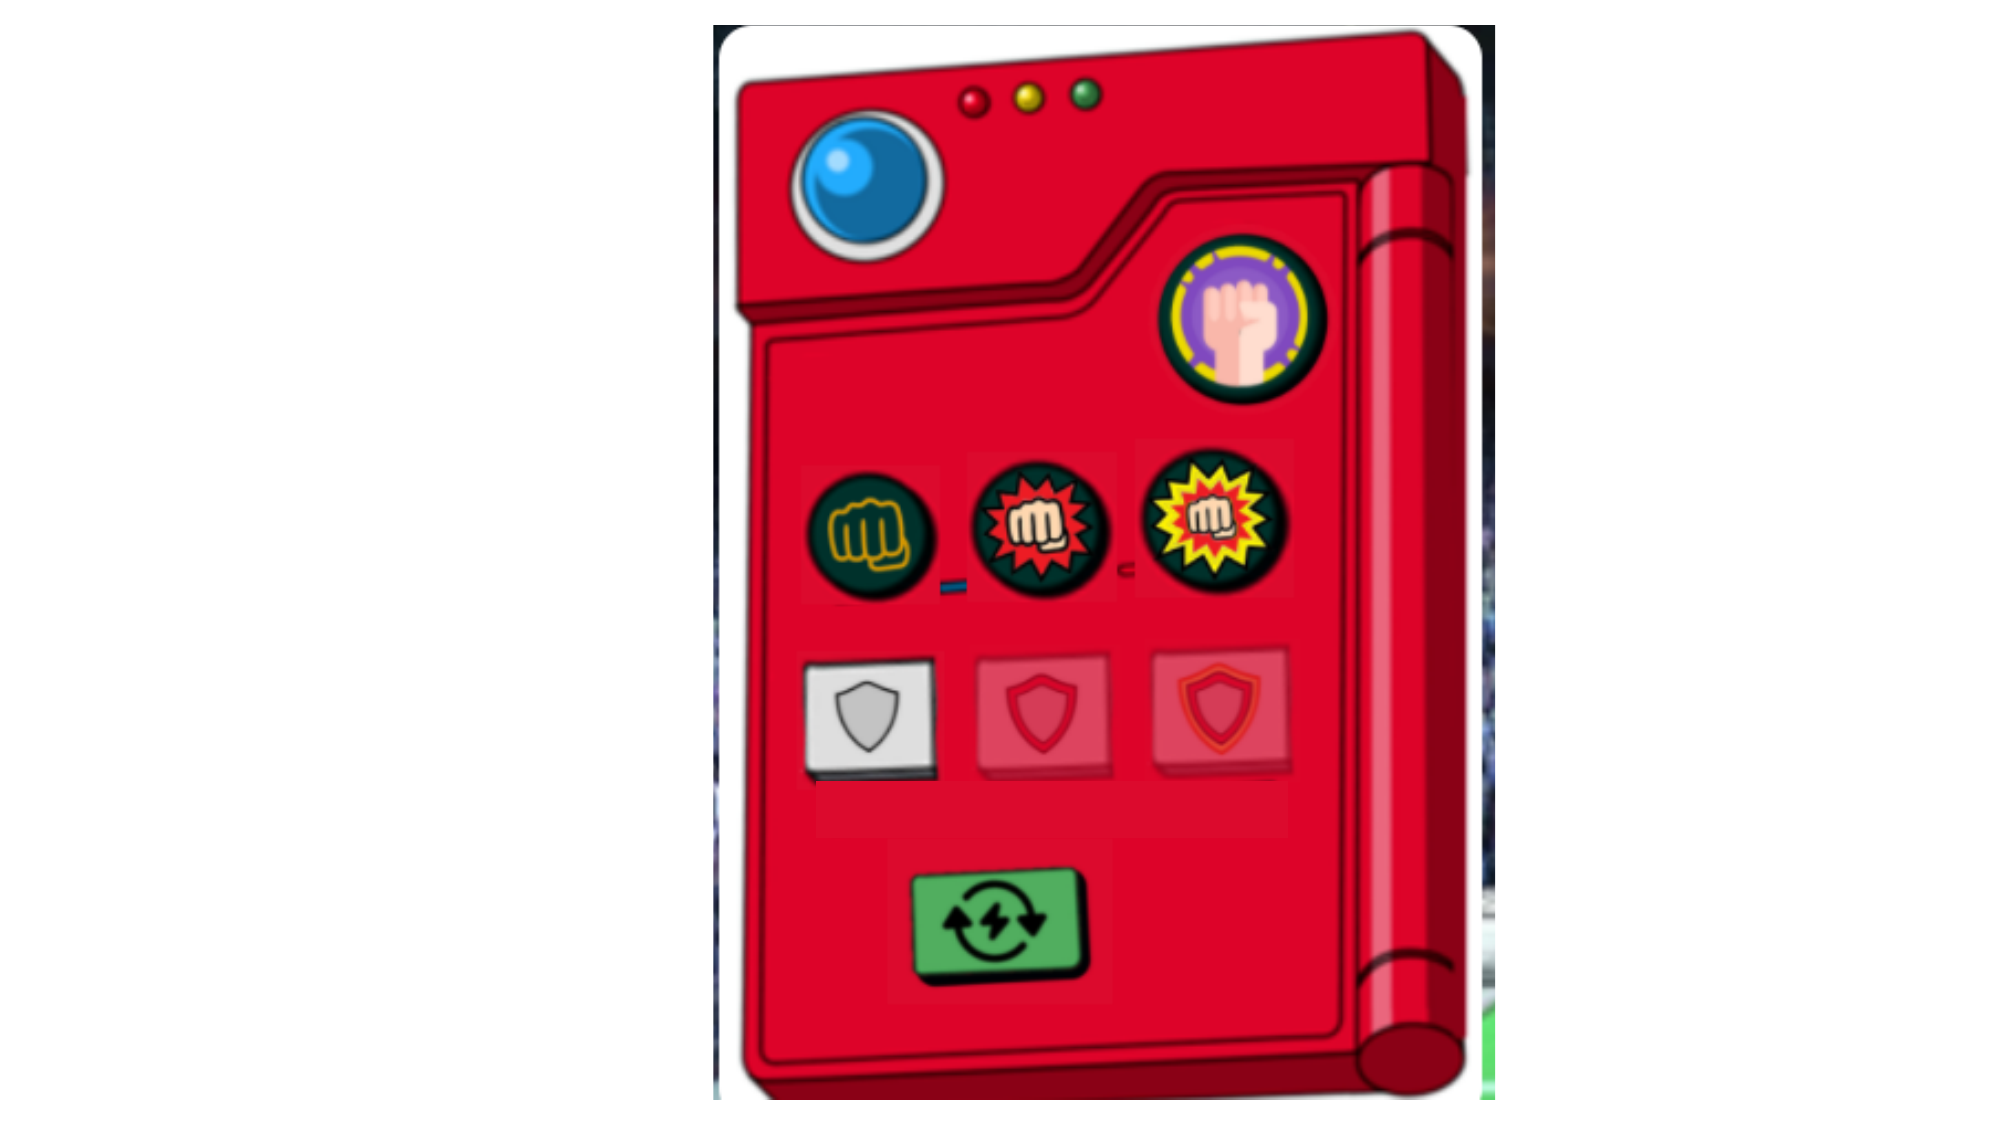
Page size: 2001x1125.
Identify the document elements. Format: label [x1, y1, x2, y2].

picture [713, 25, 1496, 1100]
